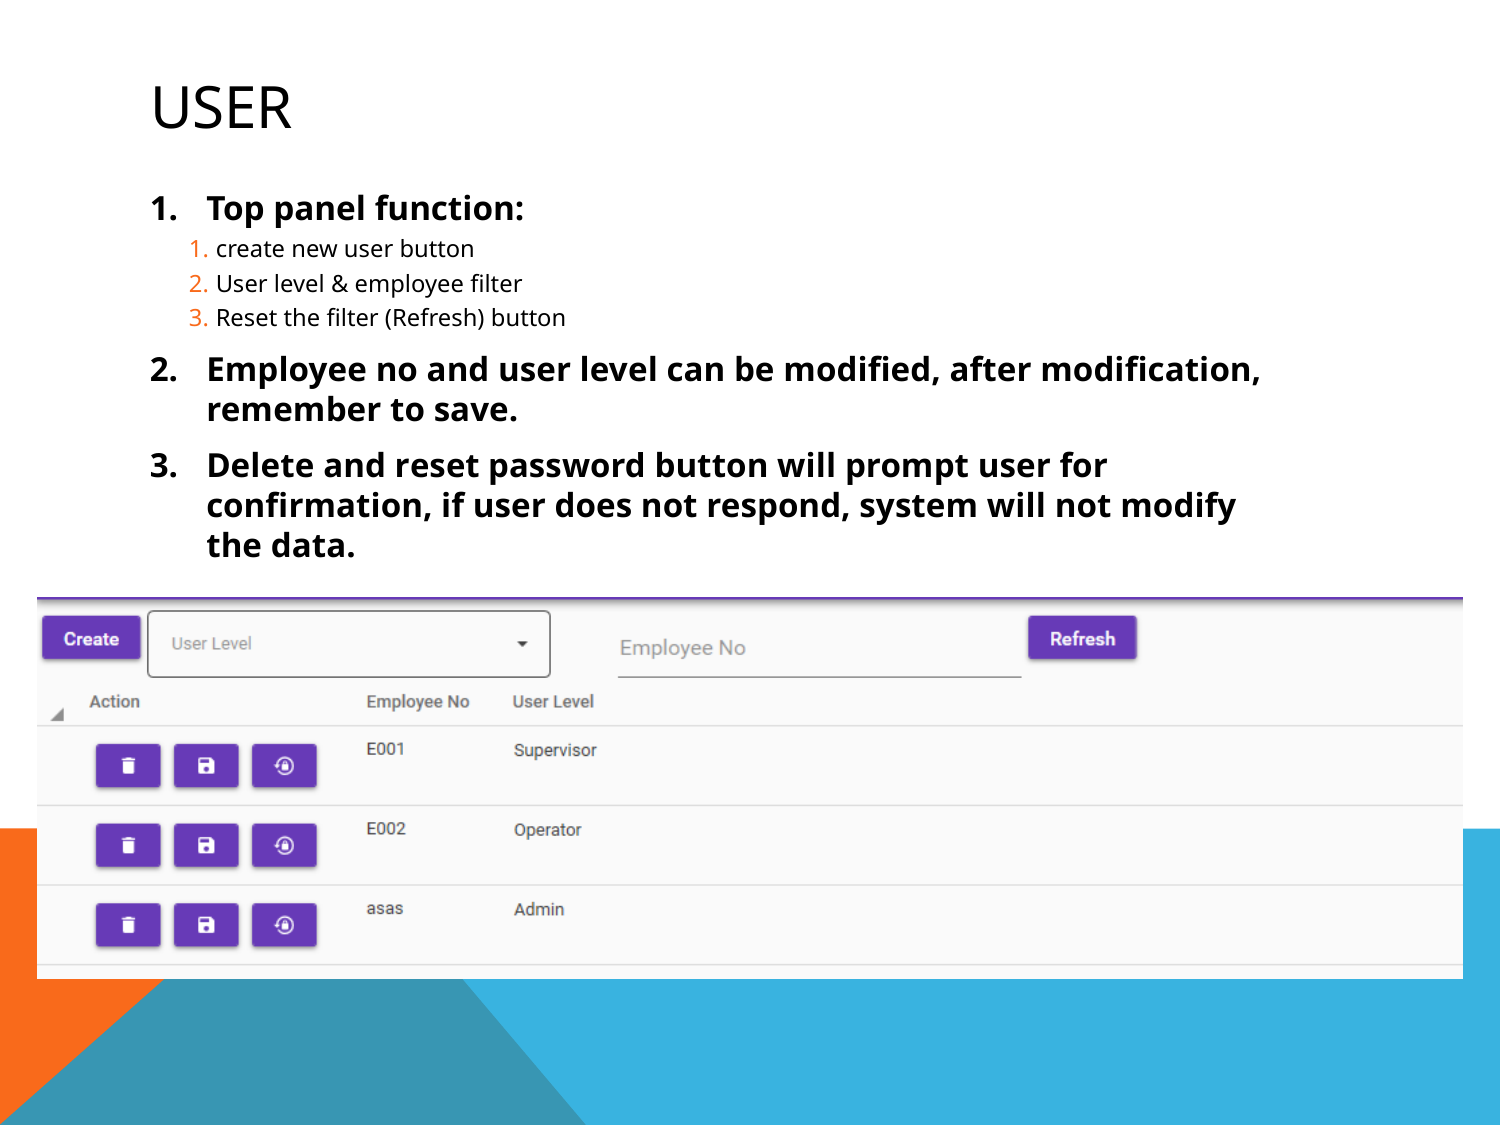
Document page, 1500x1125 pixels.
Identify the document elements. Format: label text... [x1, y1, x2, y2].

list Top panel function: create new user button User level & employee filter Reset the filter (Refresh) button Employee no and user level can be modified, after modification, remember to save. Delete and reset password button will prompt user for confirmation, if user does not respond, system will not modify the data. [134, 179, 1296, 596]
title user [135, 60, 1369, 150]
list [36, 597, 1464, 979]
